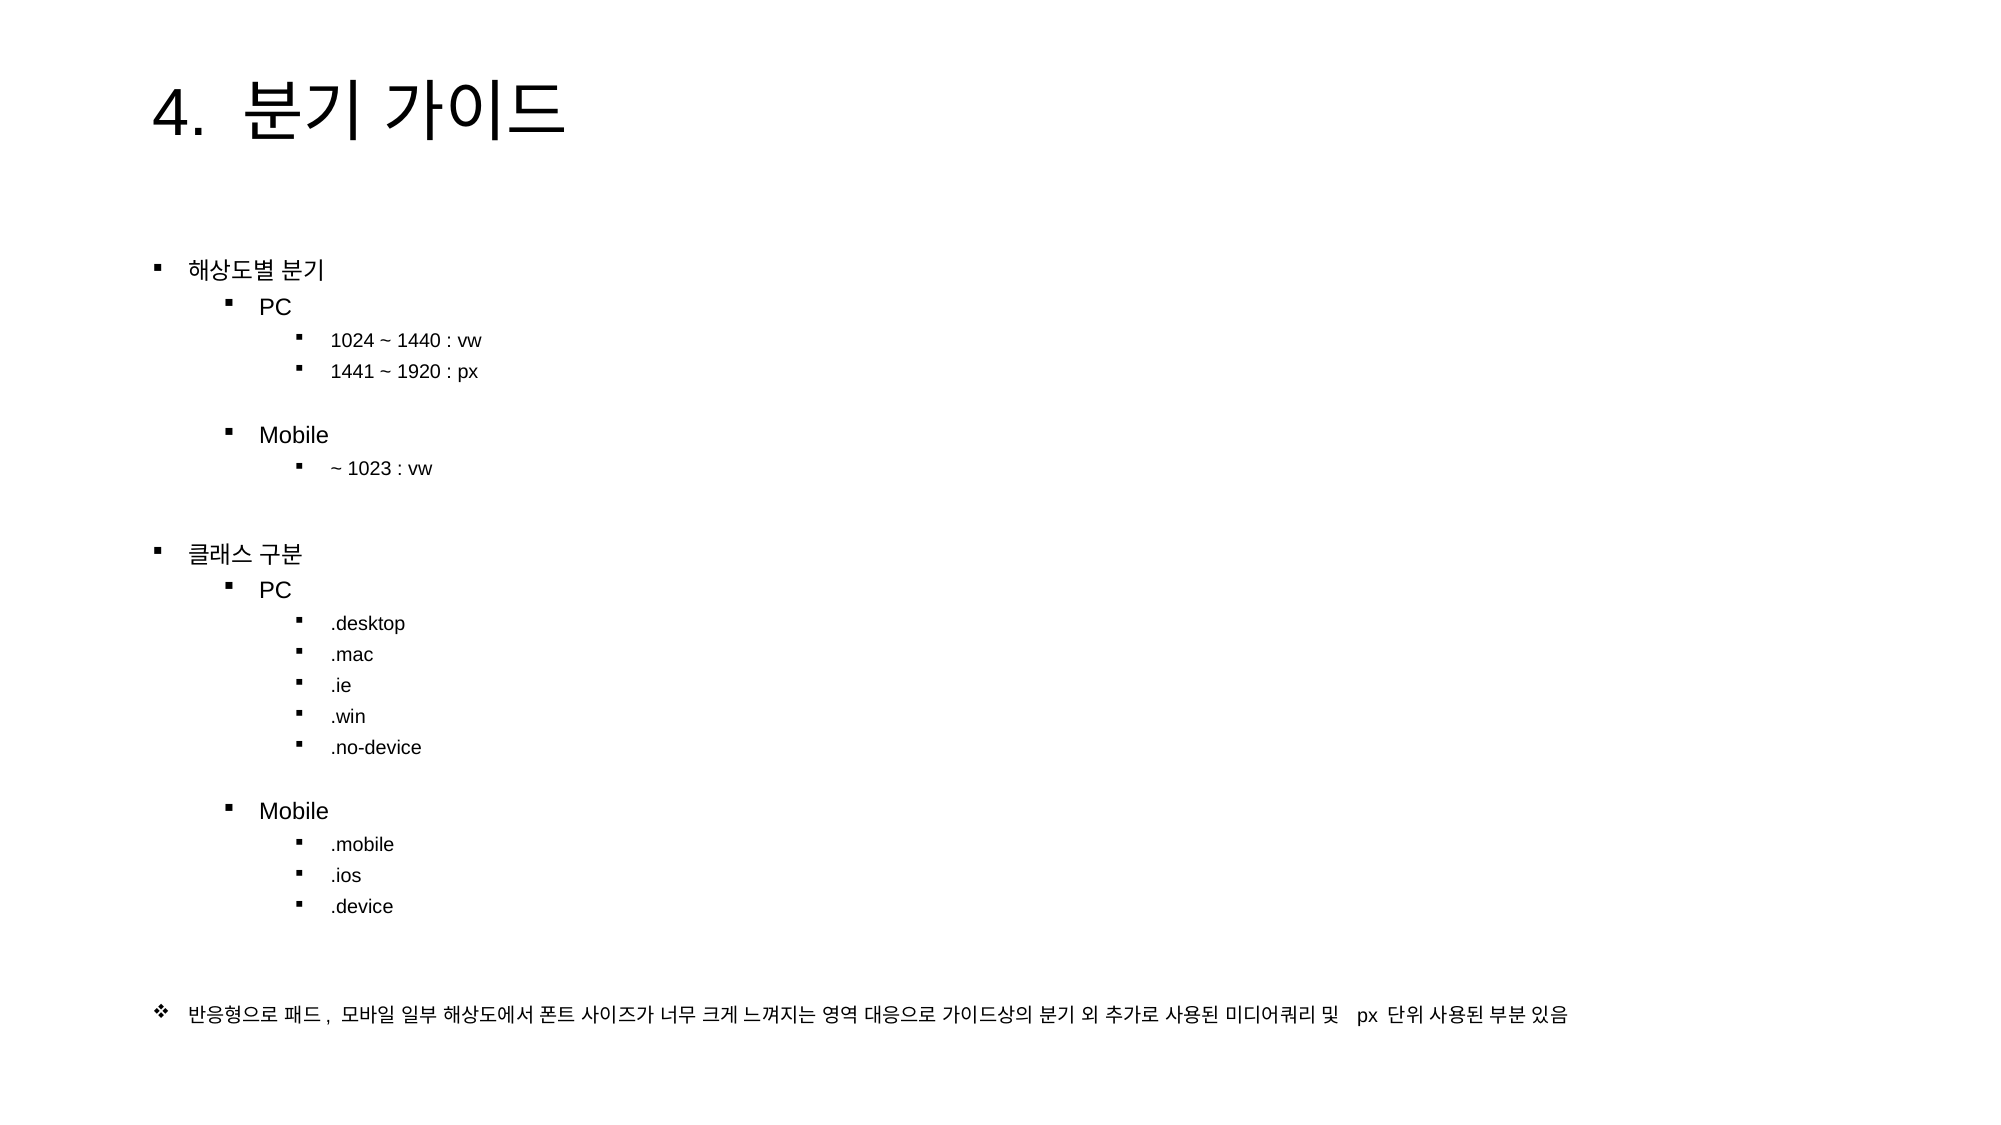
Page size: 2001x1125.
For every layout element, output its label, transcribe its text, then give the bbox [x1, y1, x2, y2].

text_box 해상도별 분기 PC 1024 ~ 1440 : vw 1441 ~ 1920 : px Mobile ~ 1023 : vw 클래스 구분 PC .desktop .mac .ie .win .no-device Mobile .mobile .ios .device 반응형으로 패드, 모바일 일부 해상도에서 폰트 사이즈가 너무 크게 느껴지는 영역 대응으로 가이드상의 분기 외 추가로 사용된 미디어쿼리 및 px 단위 사용된 부분 있음 [137, 203, 1863, 1040]
title 4. 분기 가이드 [137, 59, 1863, 167]
